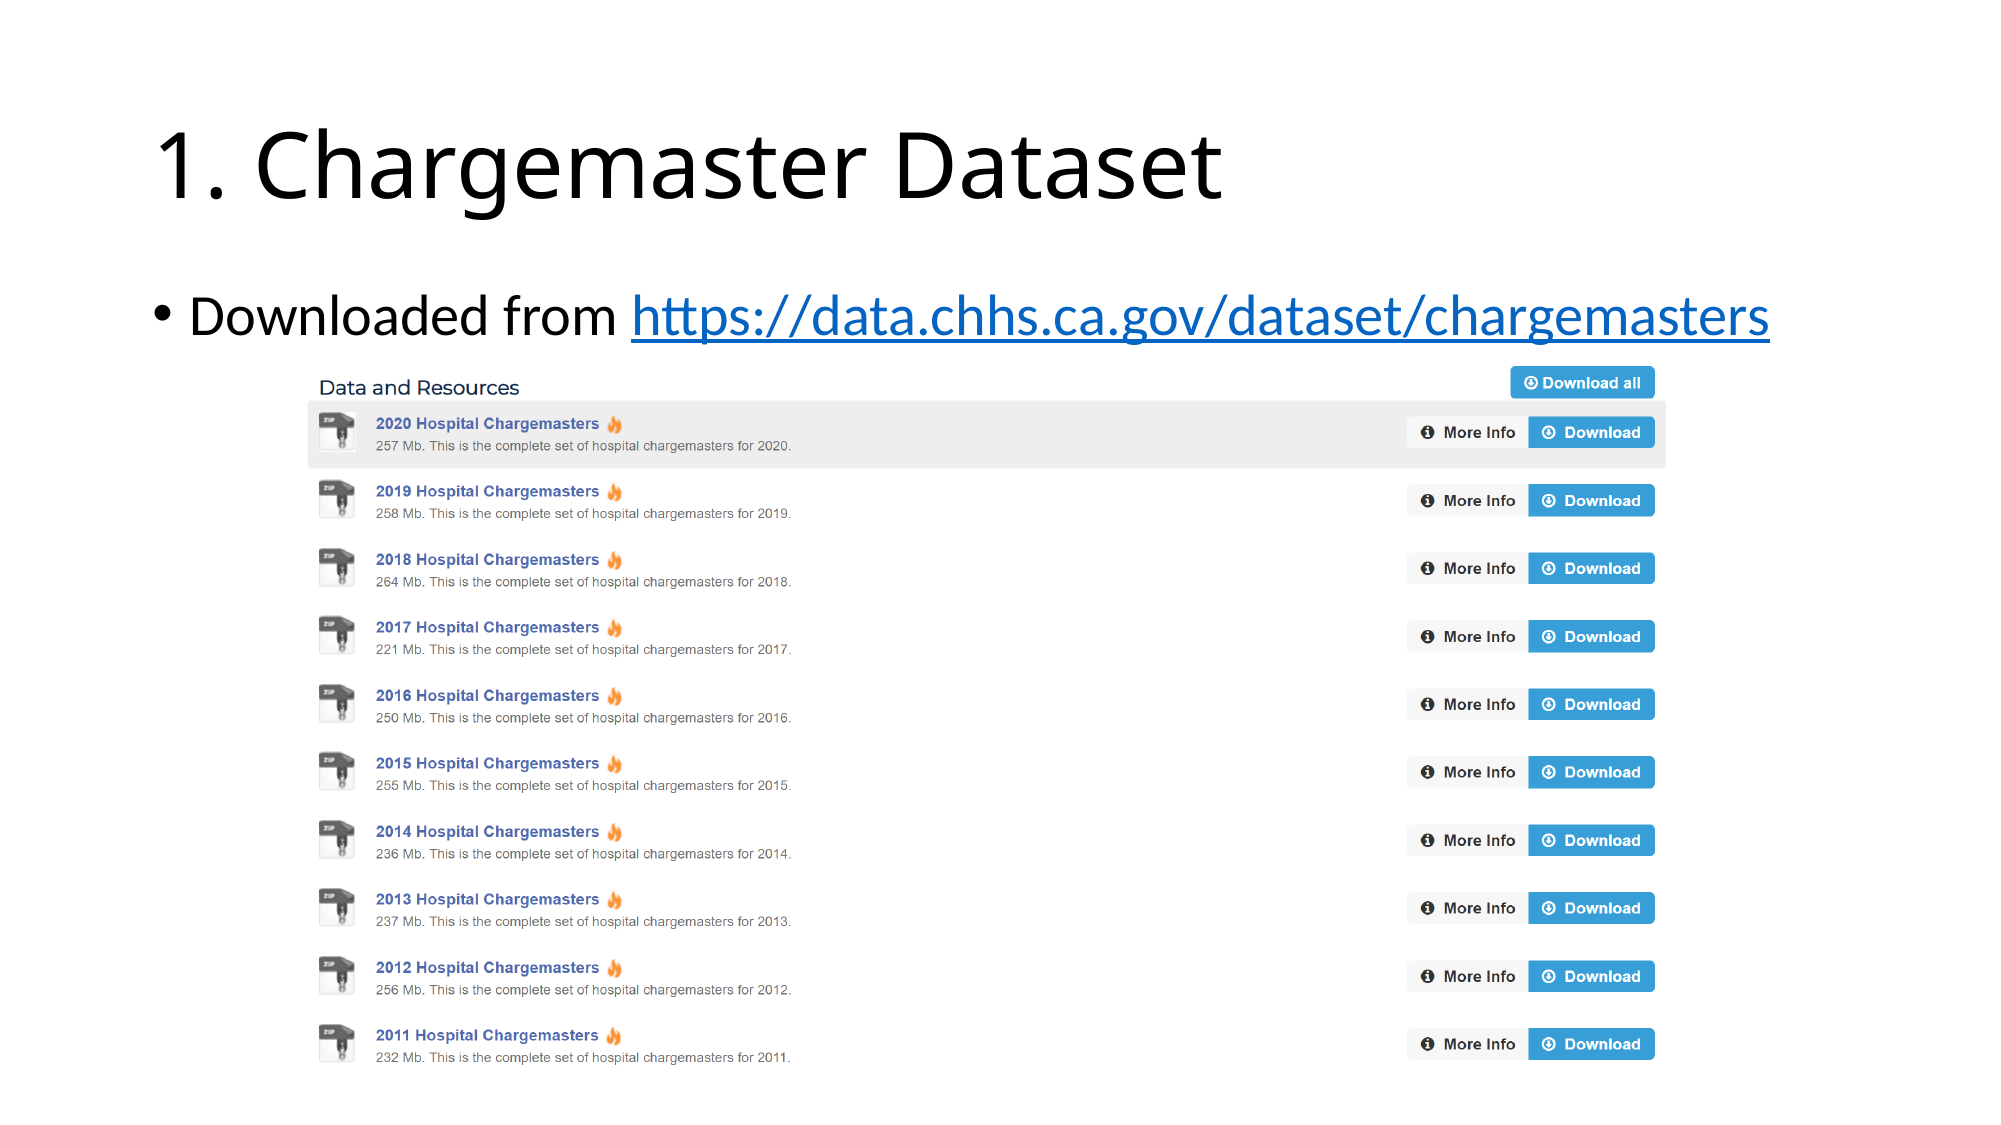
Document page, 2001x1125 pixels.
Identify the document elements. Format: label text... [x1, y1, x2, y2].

picture [300, 366, 1672, 1081]
list Downloaded from https://data.chhs.ca.gov/dataset/chargemasters [137, 277, 1863, 992]
title 1. Chargemaster Dataset [137, 59, 1863, 277]
